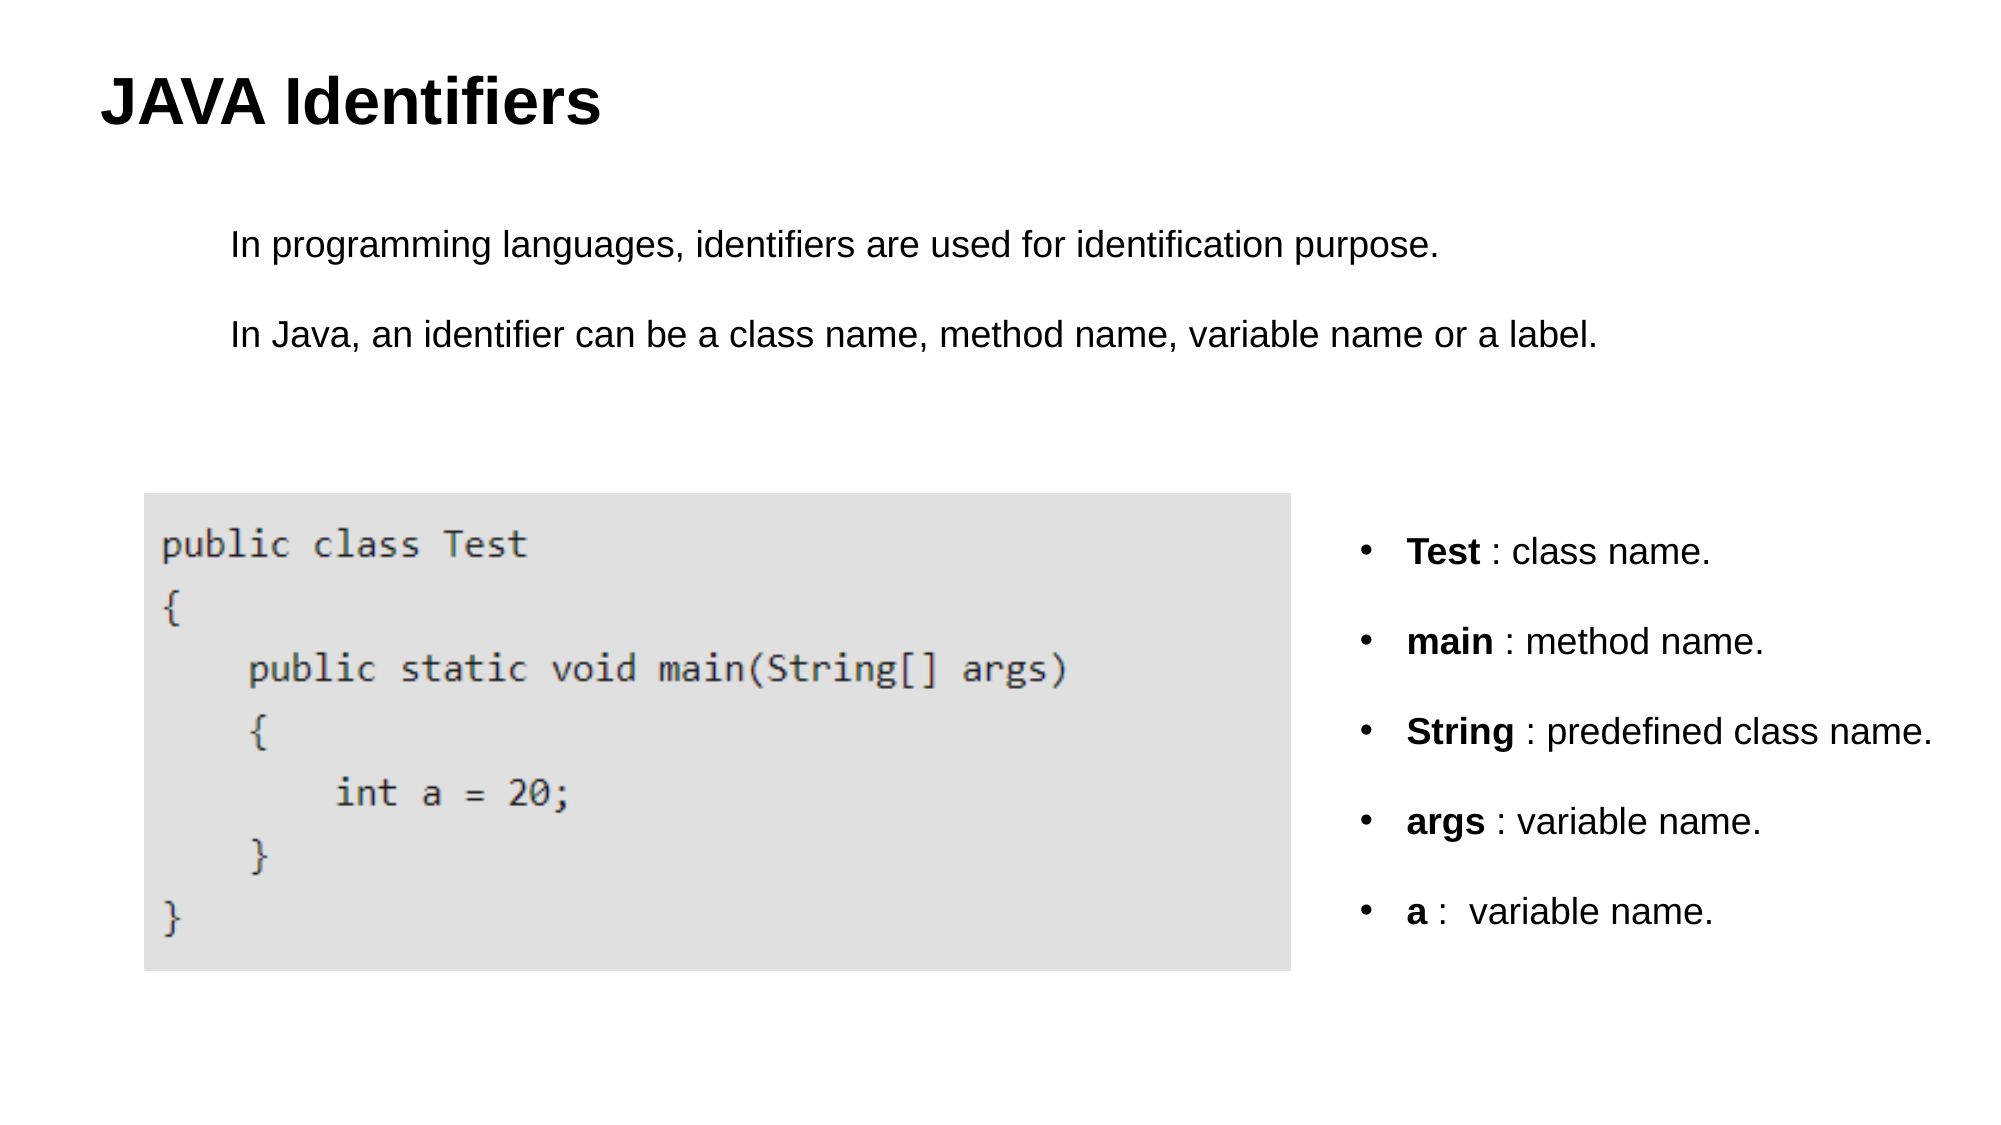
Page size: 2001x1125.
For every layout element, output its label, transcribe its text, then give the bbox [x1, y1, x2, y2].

picture [144, 493, 1291, 971]
text_box In programming languages, identifiers are used for identification purpose. In Java, an identifier can be a class name, method name, variable name or a label. [215, 212, 1625, 408]
text_box JAVA Identifiers [85, 50, 618, 145]
text_box Test : class name. main : method name. String : predefined class name. args : variable name. a : variable name. [1344, 520, 1980, 940]
